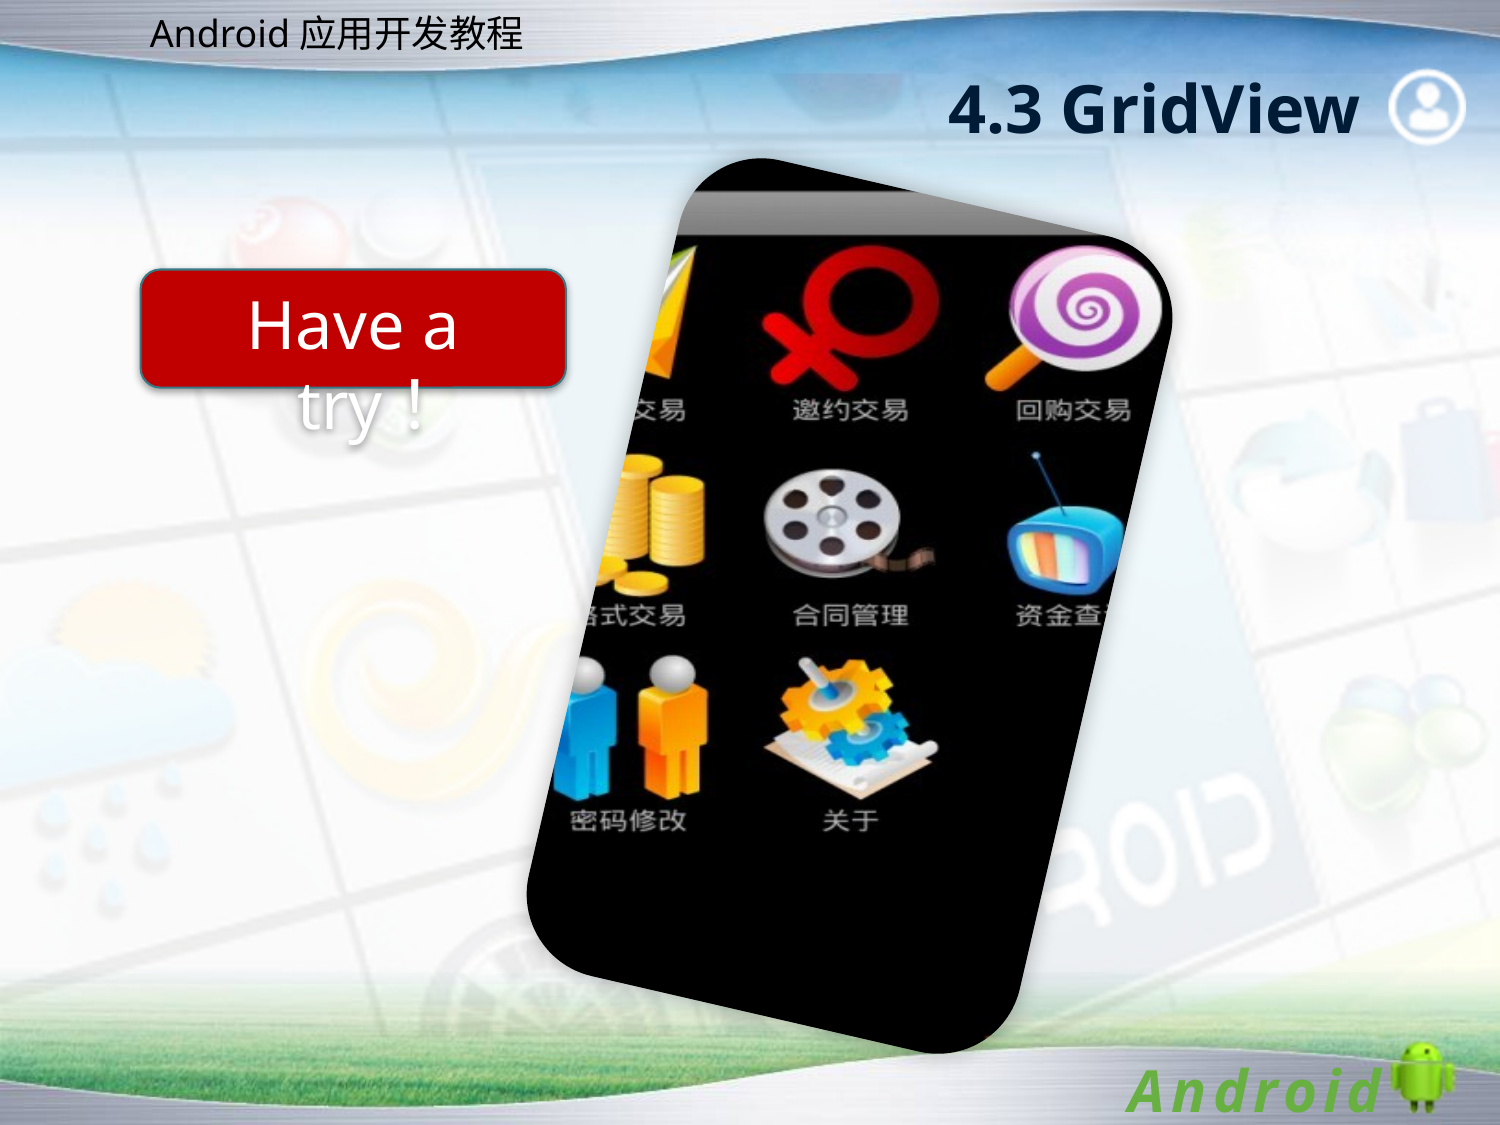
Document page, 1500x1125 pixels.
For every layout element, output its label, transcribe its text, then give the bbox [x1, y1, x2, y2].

picture [0, 0, 1500, 1125]
text_box Have a try！ [139, 268, 567, 389]
title 4.3 GridView [213, 66, 1377, 147]
